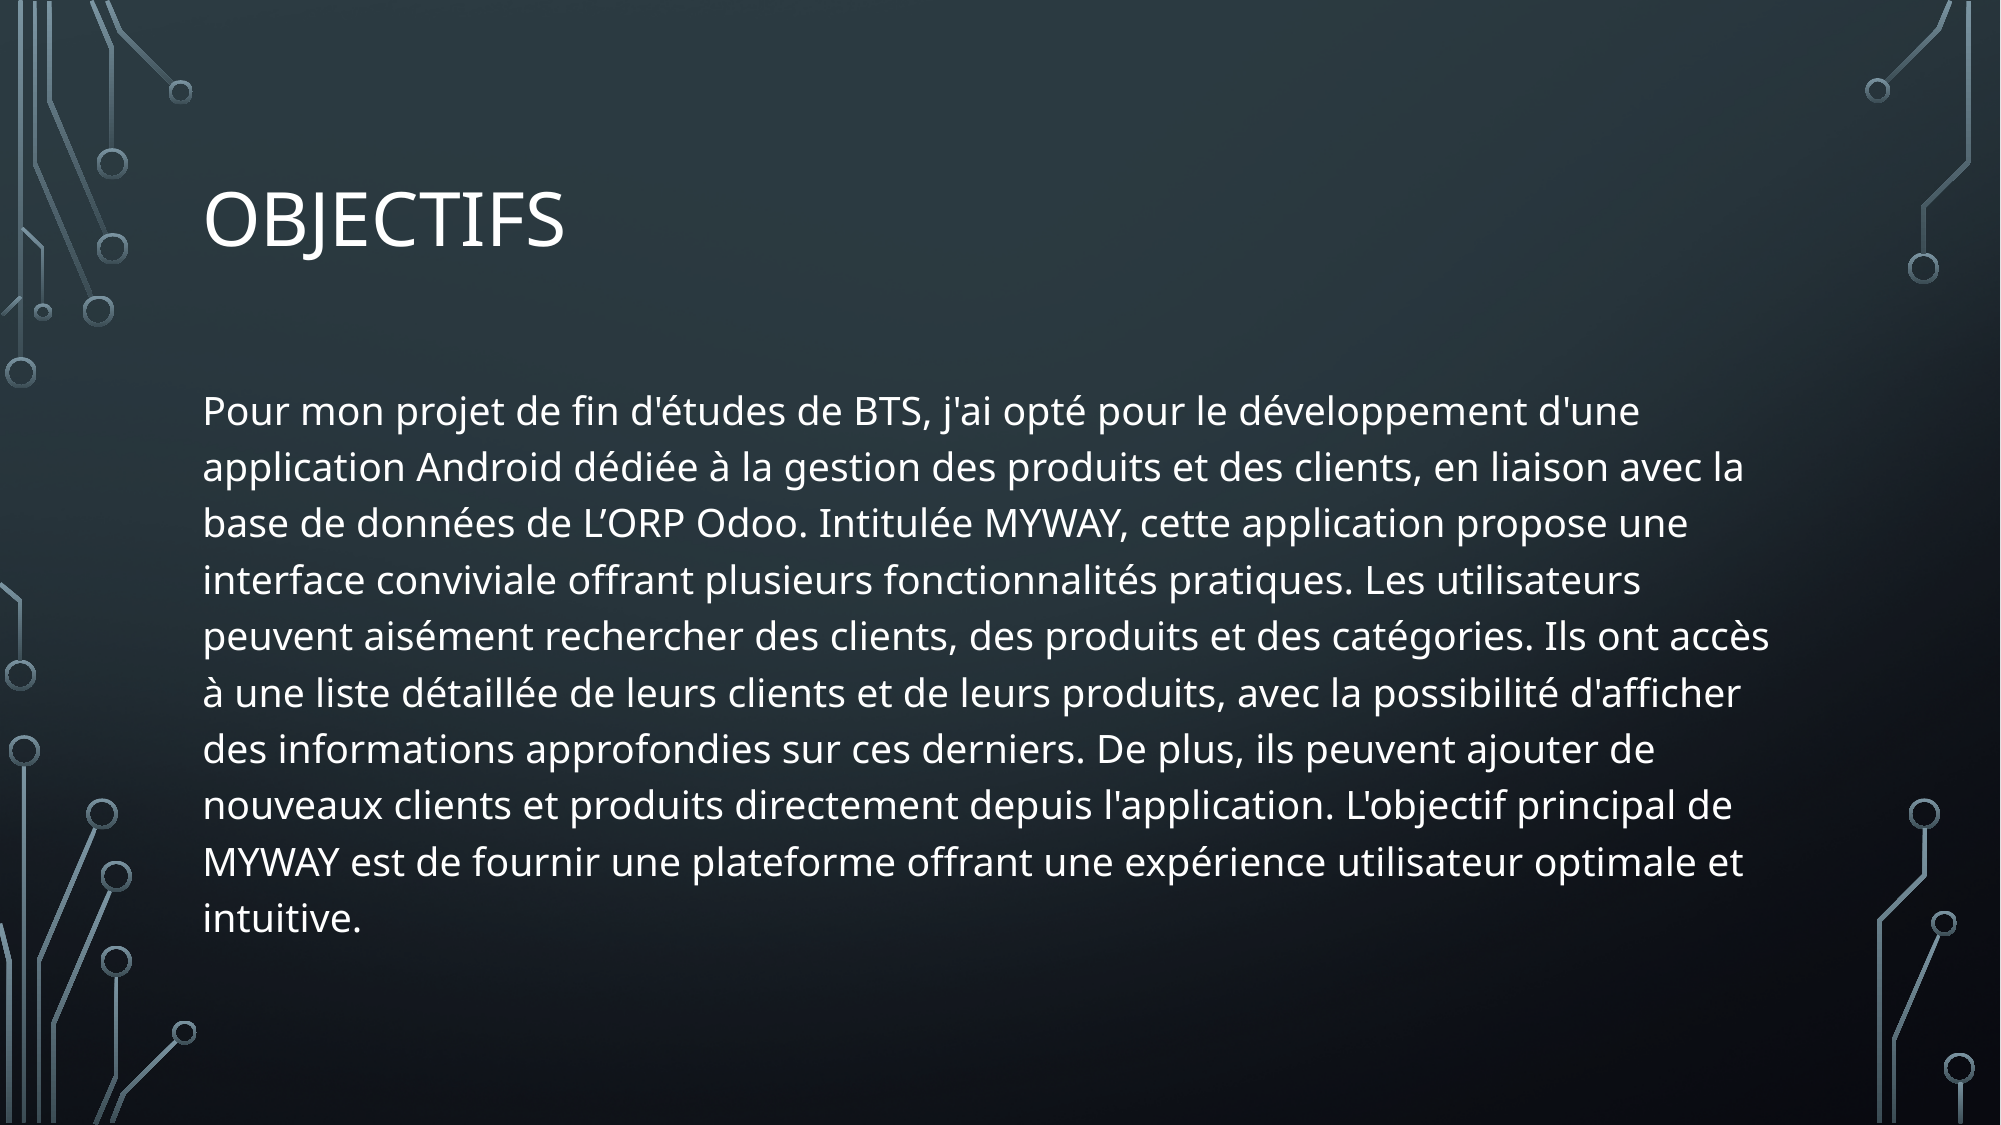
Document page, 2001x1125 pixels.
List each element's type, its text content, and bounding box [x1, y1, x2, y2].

list Pour mon projet de fin d'études de BTS, j'ai opté pour le développement d'une application Android dédiée à la gestion des produits et des clients, en liaison avec la base de données de L’ORP Odoo. Intitulée MYWAY, cette application propose une interface conviviale offrant plusieurs fonctionnalités pratiques. Les utilisateurs peuvent aisément rechercher des clients, des produits et des catégories. Ils ont accès à une liste détaillée de leurs clients et de leurs produits, avec la possibilité d'afficher des informations approfondies sur ces derniers. De plus, ils peuvent ajouter de nouveaux clients et produits directement depuis l'application. L'objectif principal de MYWAY est de fournir une plateforme offrant une expérience utilisateur optimale et intuitive. [187, 369, 1813, 950]
title objectifs [187, 101, 1813, 344]
